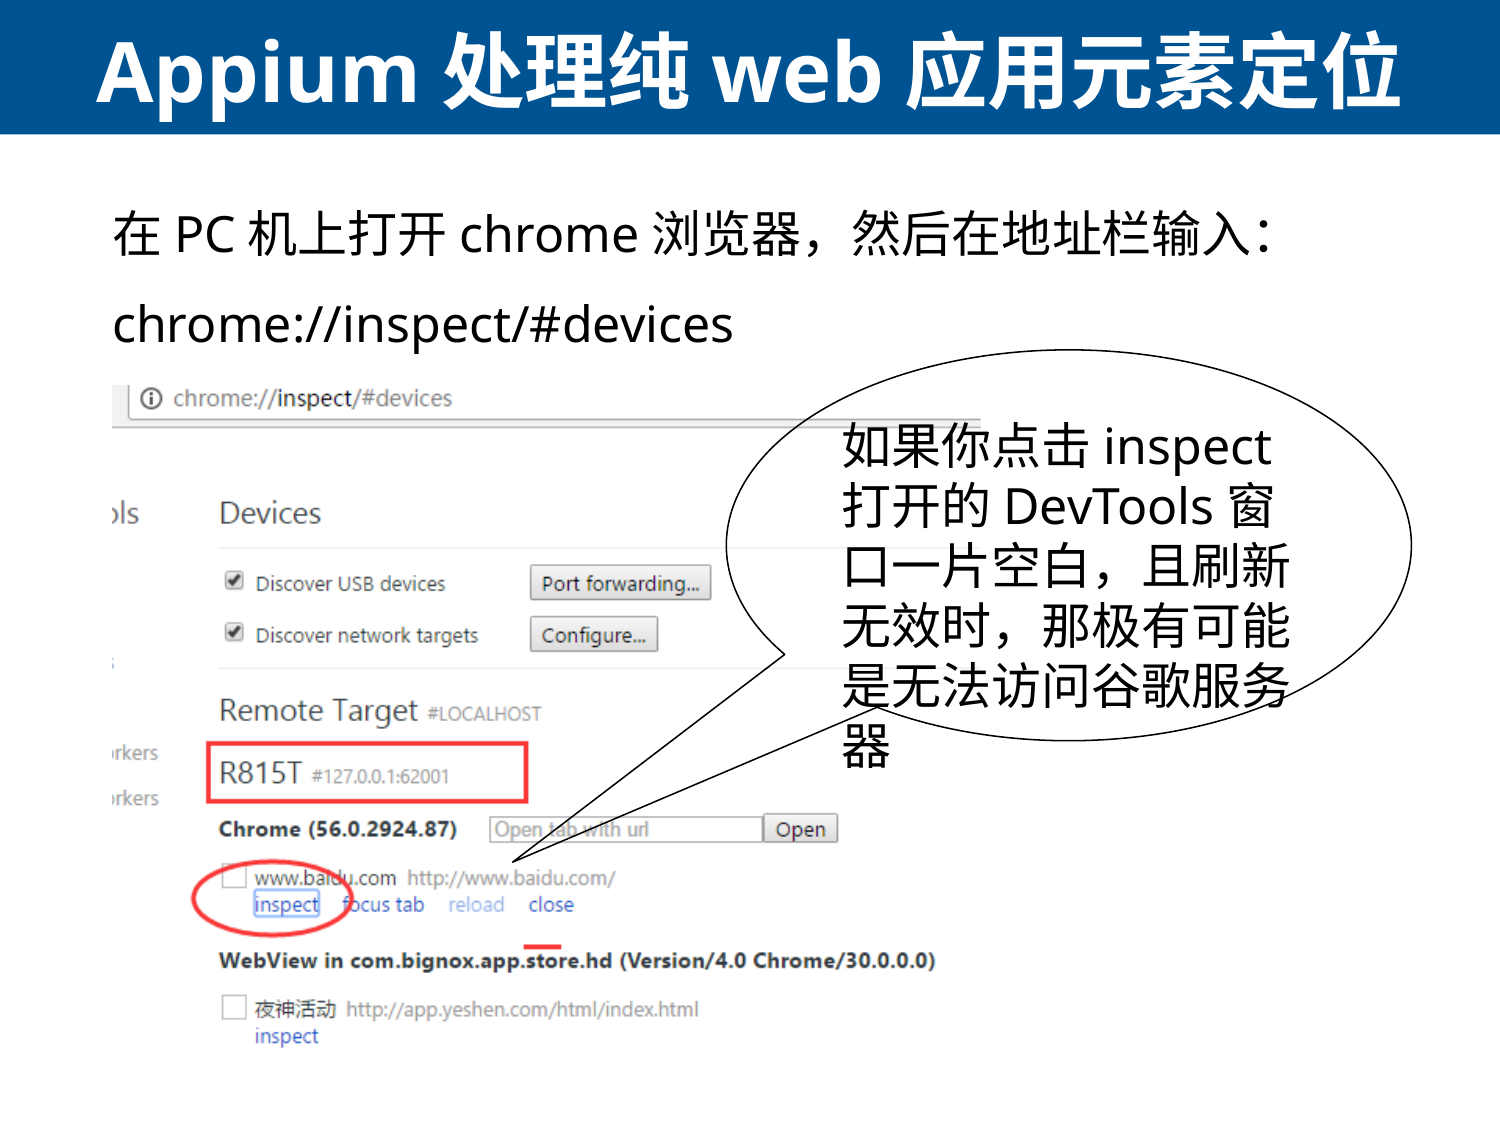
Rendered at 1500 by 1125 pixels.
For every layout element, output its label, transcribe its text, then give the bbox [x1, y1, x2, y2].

list 在PC机上打开chrome浏览器，然后在地址栏输入：chrome://inspect/#devices [112, 172, 1370, 350]
picture [0, 135, 1500, 1125]
text_box 如果你点击inspect打开的DevTools窗口一片空白，且刷新无效时，那极有可能是无法访问谷歌服务器 [878, 349, 1412, 741]
title Appium处理纯web应用元素定位 [0, 19, 1500, 112]
